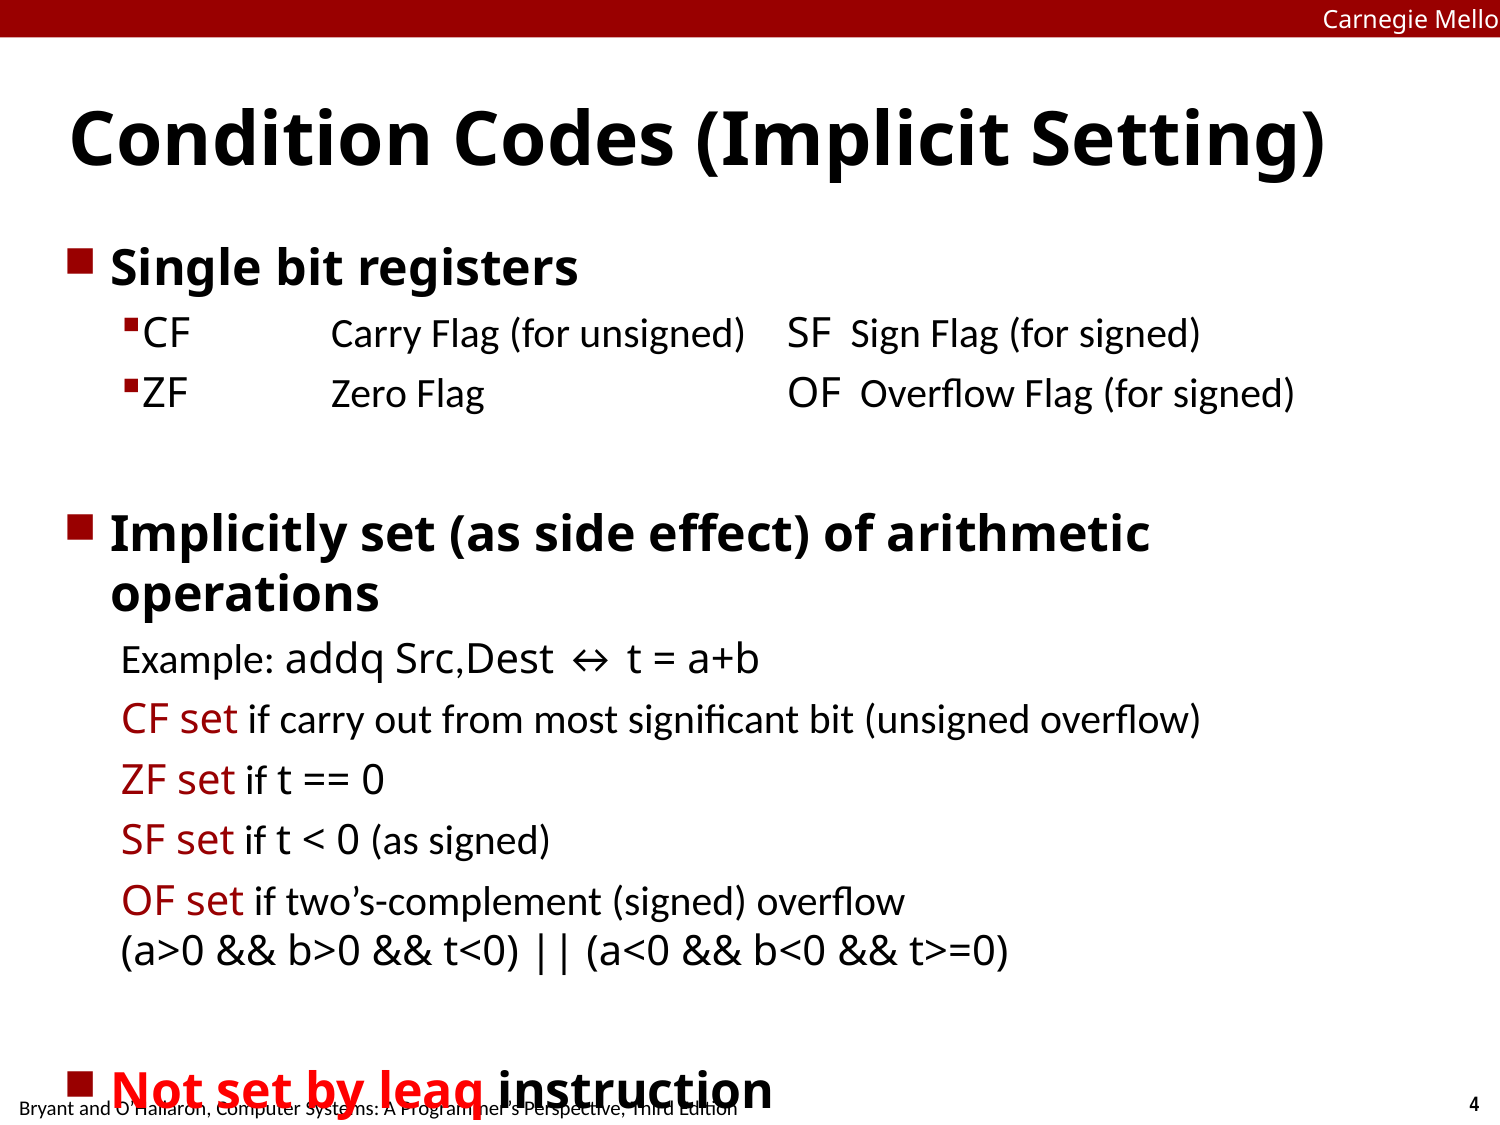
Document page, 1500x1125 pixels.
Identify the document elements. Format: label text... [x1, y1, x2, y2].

text_box [0, 0, 1500, 38]
text_box Carnegie Mellon [1322, 3, 1500, 33]
list Single bit registers CF Carry Flag (for unsigned) SF Sign Flag (for signed) ZF Zero Flag OF Overflow Flag (for signed) Implicitly set (as side effect) of arithmetic operations Example: addq Src,Dest ↔ t = a+b CF set if carry out from most significant bit (unsigned overflow) ZF set if t == 0 SF set if t < 0 (as signed) OF set if two’s-complement (signed) overflow (a>0 && b>0 && t<0) || (a<0 && b<0 && t>=0) Not set by leaq instruction [62, 228, 1438, 1122]
title Condition Codes (Implicit Setting) [62, 41, 1438, 228]
